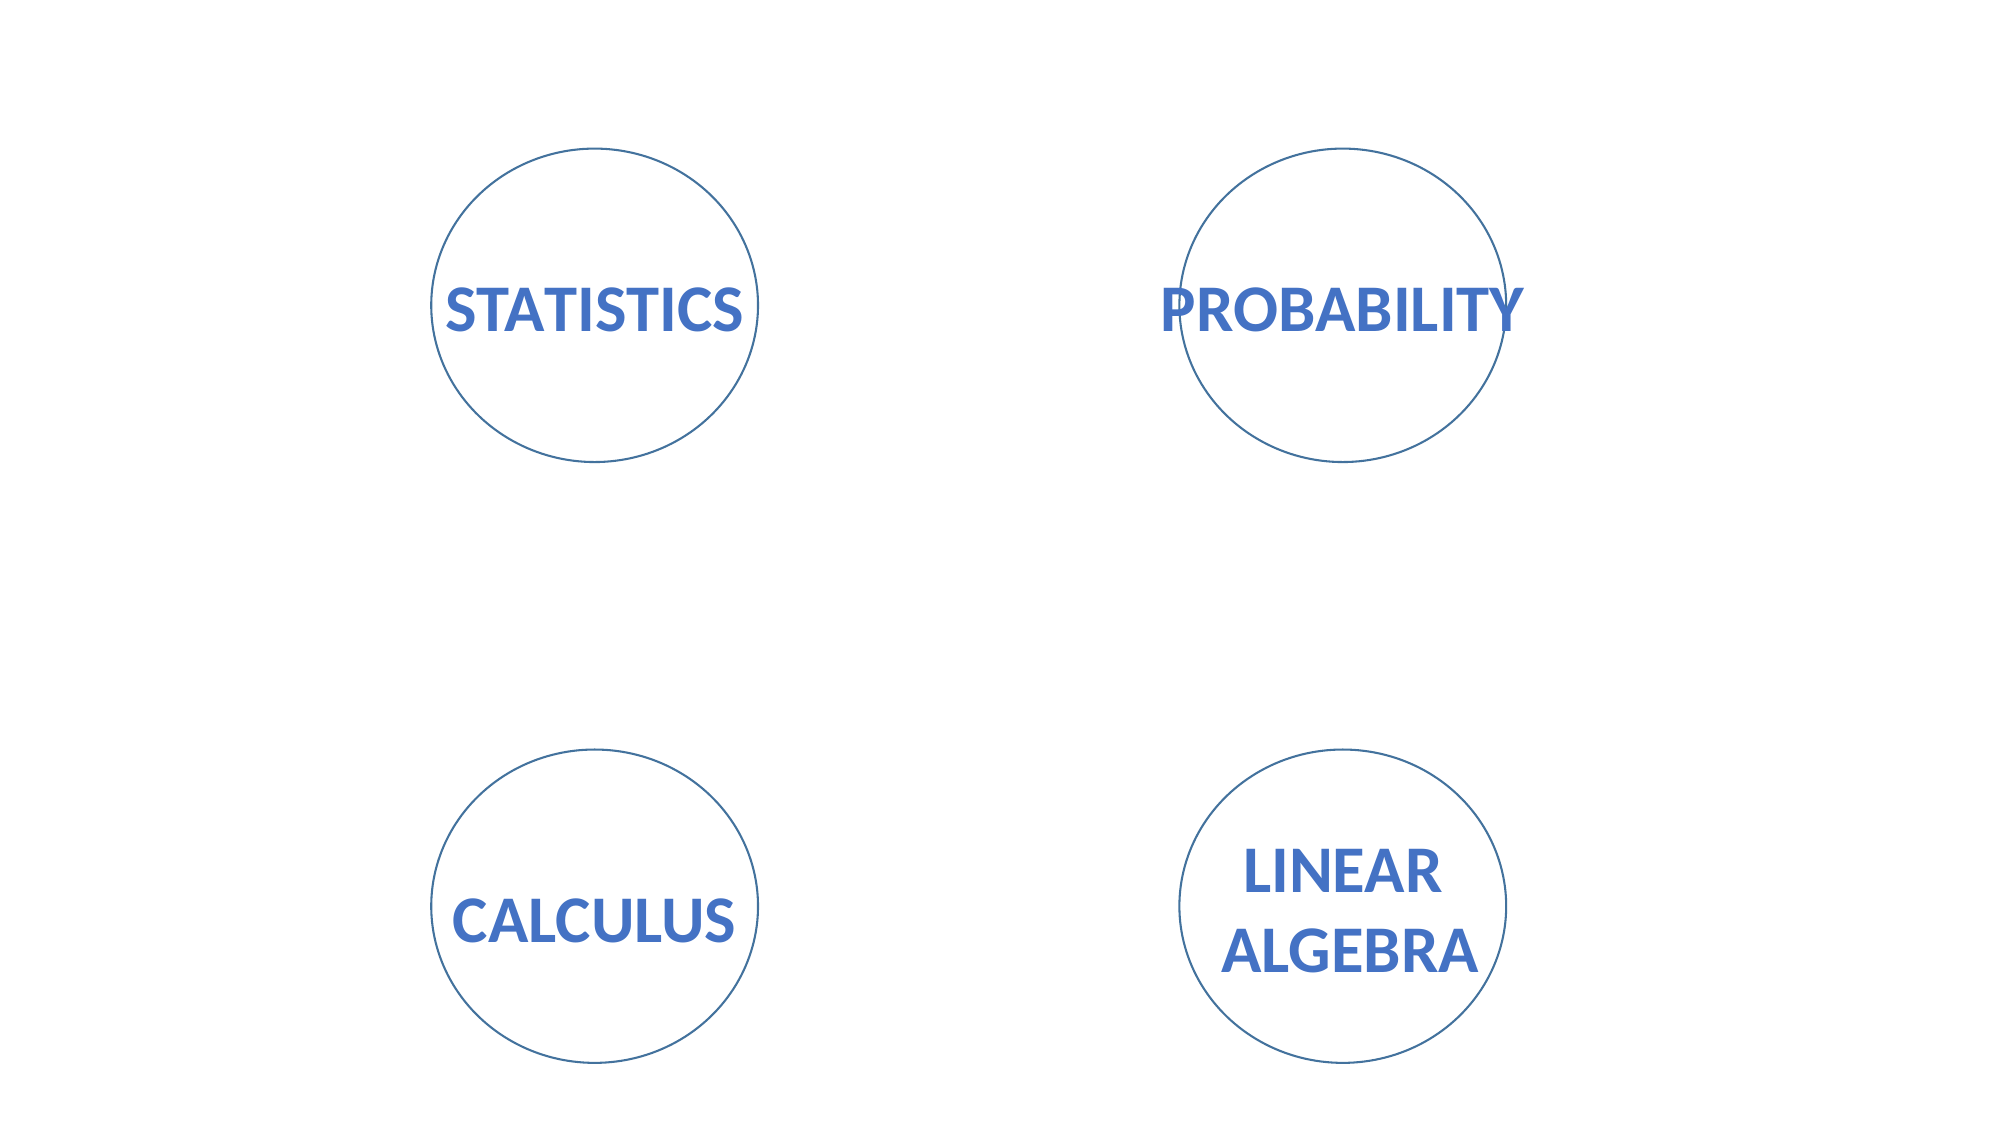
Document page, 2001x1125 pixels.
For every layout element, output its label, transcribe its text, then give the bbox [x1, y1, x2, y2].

text_box [438, 147, 752, 257]
text_box STATISTICS [430, 257, 759, 353]
text_box [430, 748, 760, 952]
text_box [1205, 993, 1481, 1064]
text_box PROBABILITY [1145, 257, 1540, 353]
text_box CALCULUS [437, 868, 752, 964]
text_box [1495, 846, 1508, 966]
text_box [1178, 845, 1191, 967]
text_box [437, 353, 752, 464]
text_box LINEAR ALGEBRA [1191, 817, 1495, 993]
text_box [1186, 147, 1500, 257]
text_box [1207, 748, 1479, 817]
text_box [441, 964, 748, 1064]
text_box [1186, 353, 1500, 464]
